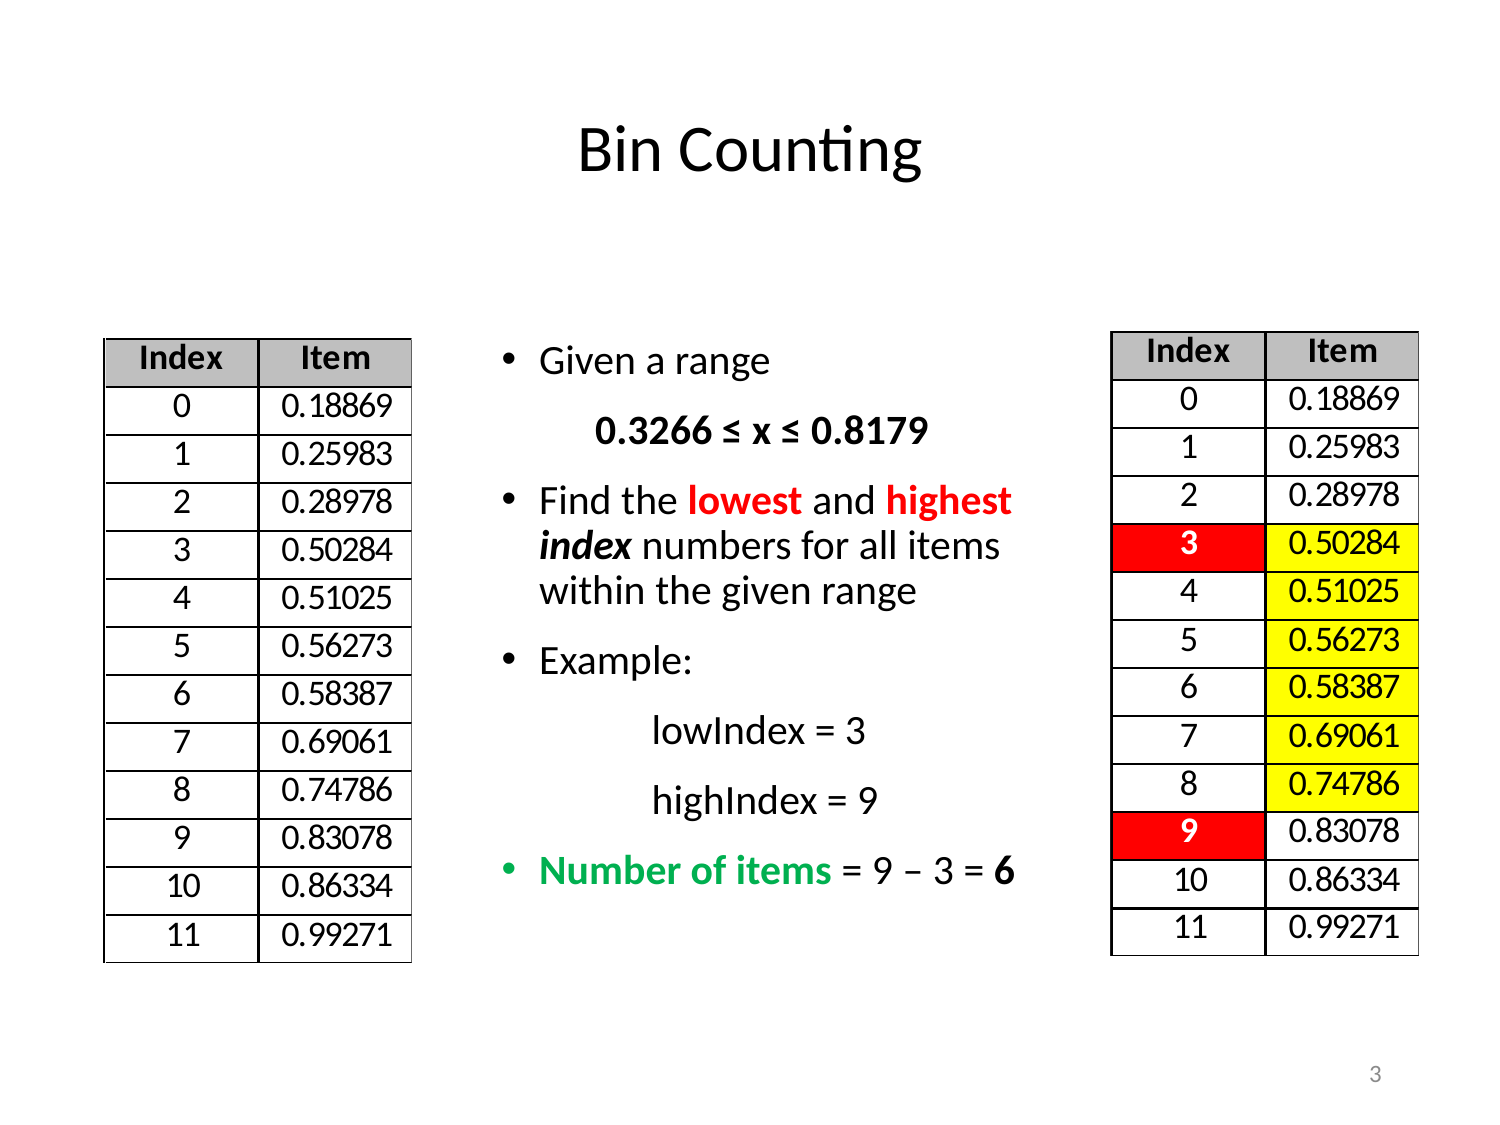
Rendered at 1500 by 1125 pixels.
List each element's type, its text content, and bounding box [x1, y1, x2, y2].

list Given a range 0.3266 ≤ x ≤ 0.8179 Find the lowest and highest index numbers for all items within the given range Example: lowIndex = 3 highIndex = 9 Number of items = 9 – 3 = 6 [486, 331, 1038, 1043]
title Bin Counting [103, 59, 1397, 241]
slide_number 3 [1059, 1042, 1397, 1103]
picture [1110, 330, 1421, 958]
picture [103, 337, 414, 965]
